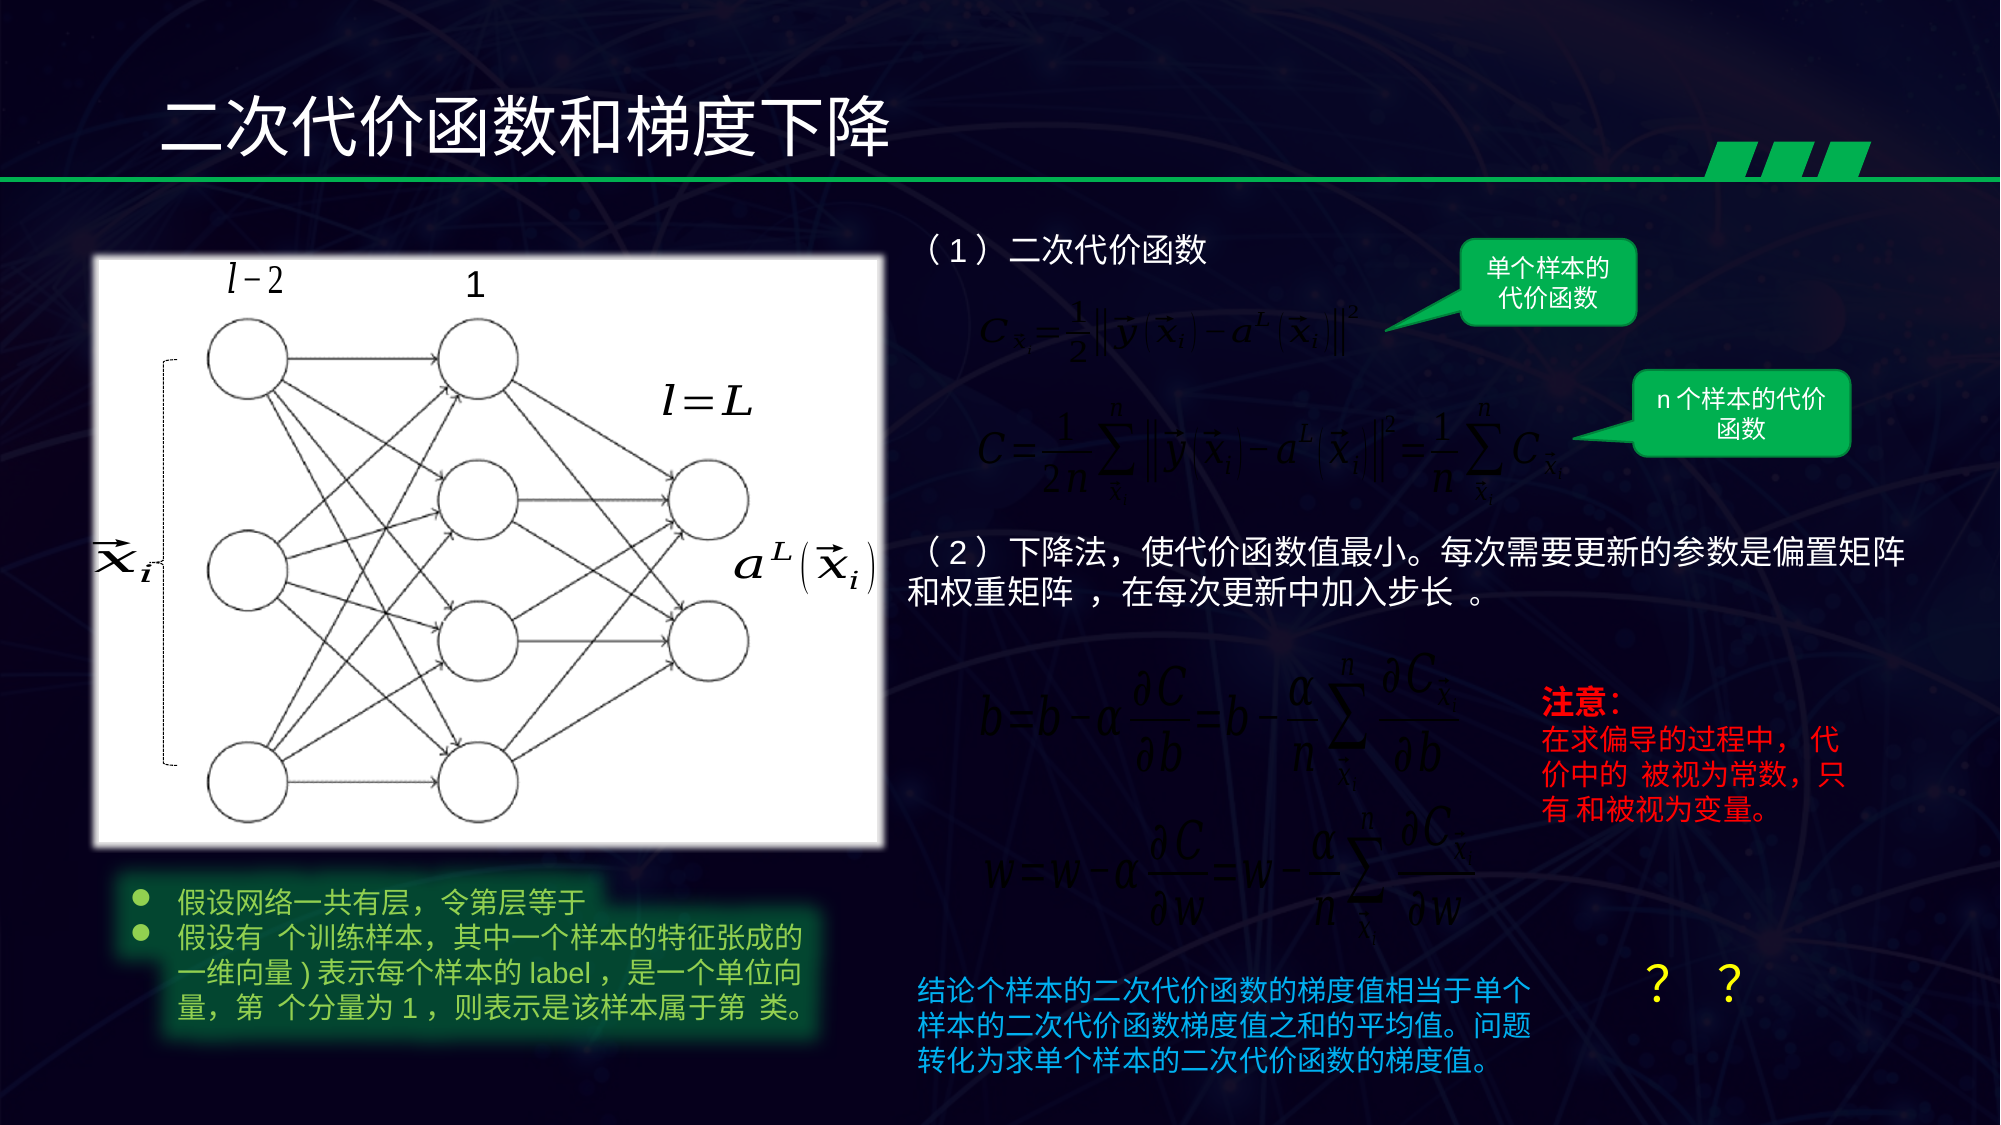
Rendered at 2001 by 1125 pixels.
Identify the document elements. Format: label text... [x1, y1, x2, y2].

text_box n个样本的代价函数 [1572, 368, 1852, 458]
text_box 二次代价函数和梯度下降 [143, 77, 1230, 141]
picture [99, 260, 877, 842]
text_box 单个样本的代价函数 [1384, 237, 1638, 333]
text_box （1）二次代价函数 [892, 221, 1923, 277]
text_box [0, 141, 2000, 180]
